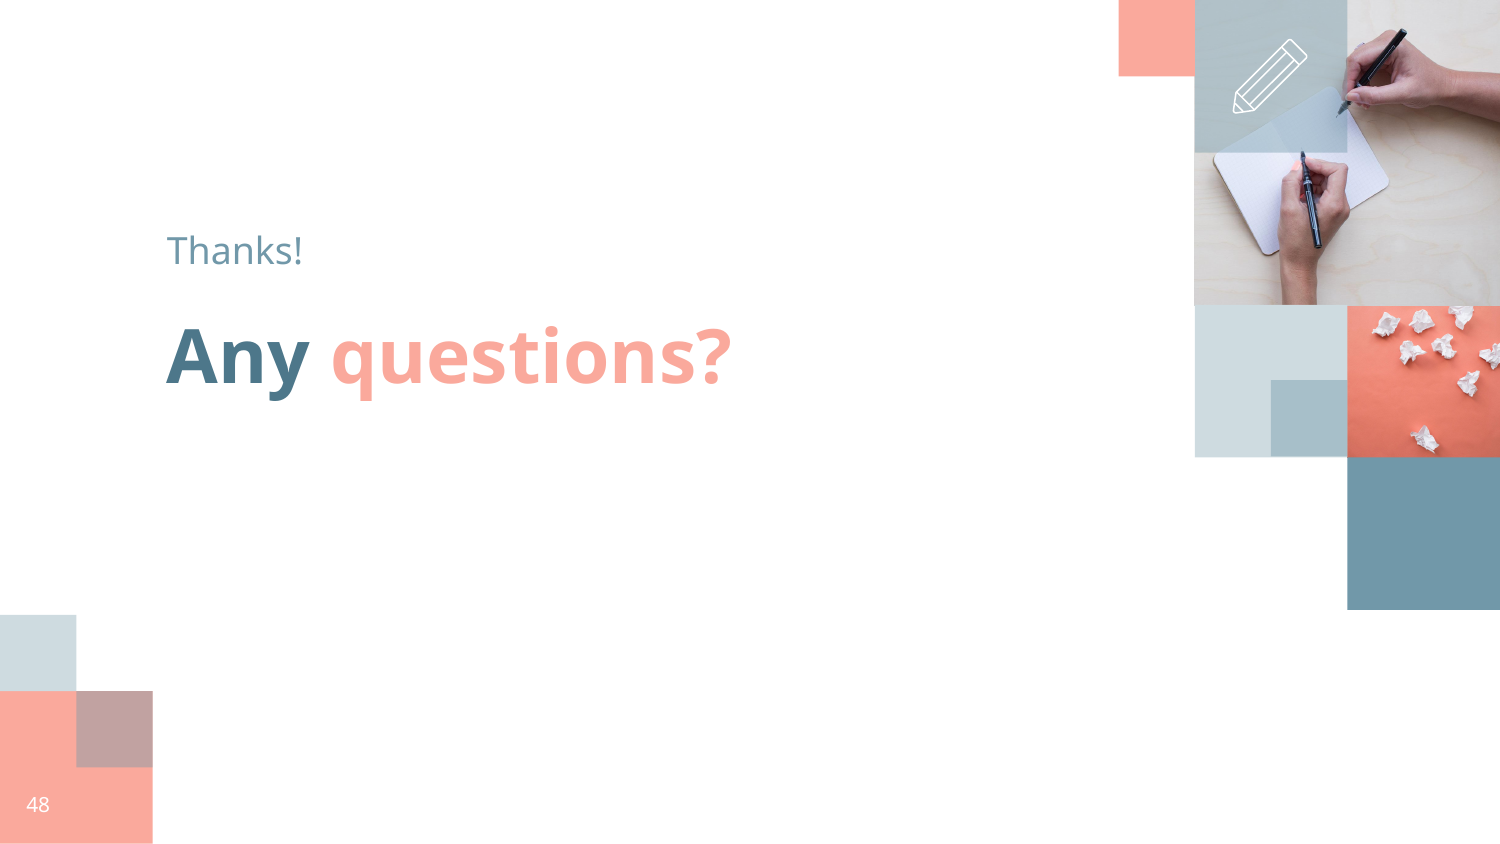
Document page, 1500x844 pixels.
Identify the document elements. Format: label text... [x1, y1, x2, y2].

picture [1194, 0, 1500, 457]
subtitle Any questions? [151, 294, 1042, 555]
slide_number ‹#› [0, 767, 77, 844]
title Thanks! [151, 97, 1042, 288]
